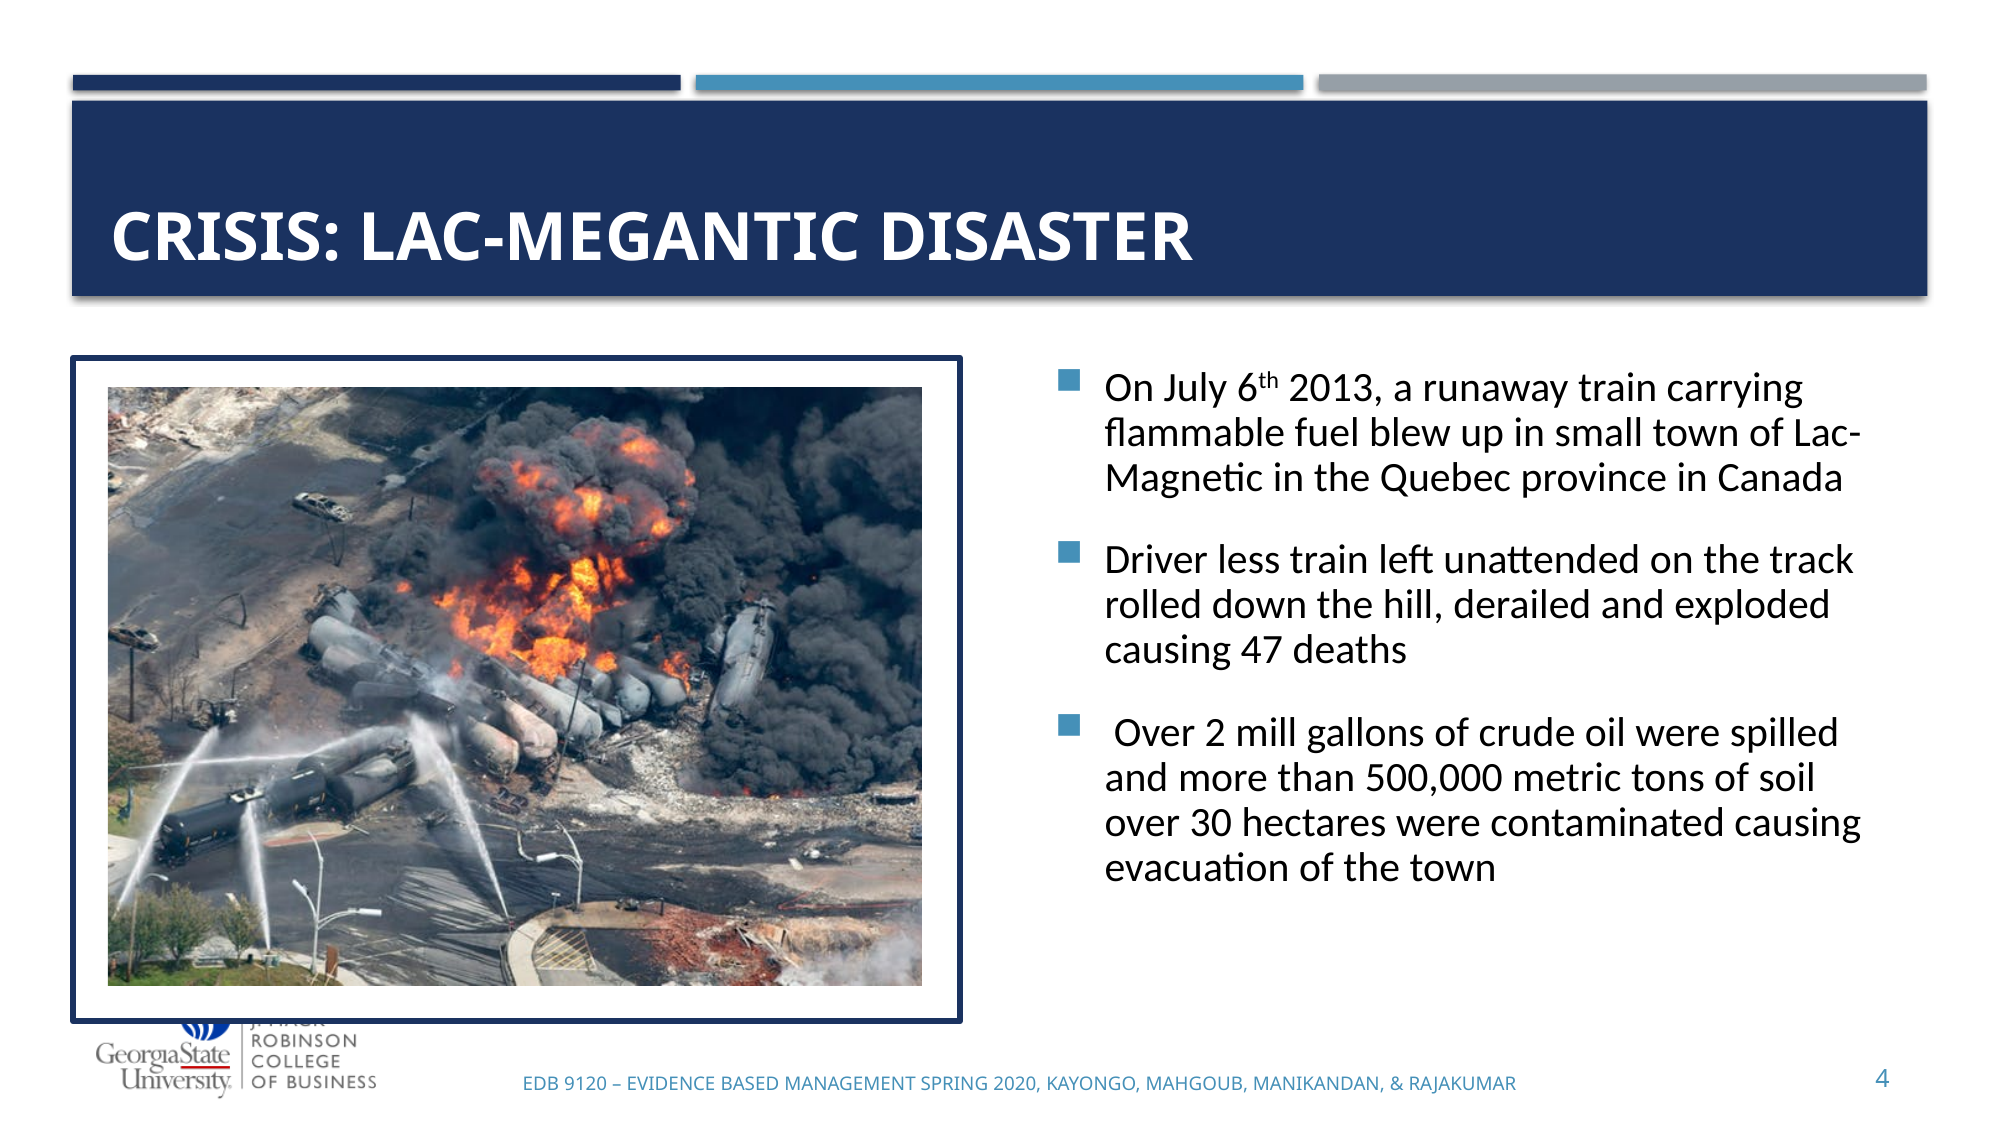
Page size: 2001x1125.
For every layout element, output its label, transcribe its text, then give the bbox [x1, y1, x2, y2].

slide_number 4 [1732, 1050, 1905, 1110]
picture [107, 386, 923, 987]
text_box [71, 356, 962, 1023]
list On July 6th 2013, a runaway train carrying flammable fuel blew up in small town of Lac-Magnetic in the Quebec province in Canada Driver less train left unattended on the track rolled down the hill, derailed and exploded causing 47 deaths Over 2 mill gallons of crude oil were spilled and more than 500,000 metric tons of soil over 30 hectares were contaminated causing evacuation of the town [1039, 357, 1905, 1022]
title Crisis: Lac-Megantic Disaster [95, 115, 1905, 282]
picture [95, 1023, 427, 1106]
footer EDB 9120 – Evidence Based Management Spring 2020, Kayongo, mahgoub, Manikandan, & Rajakumar [507, 1058, 1605, 1108]
